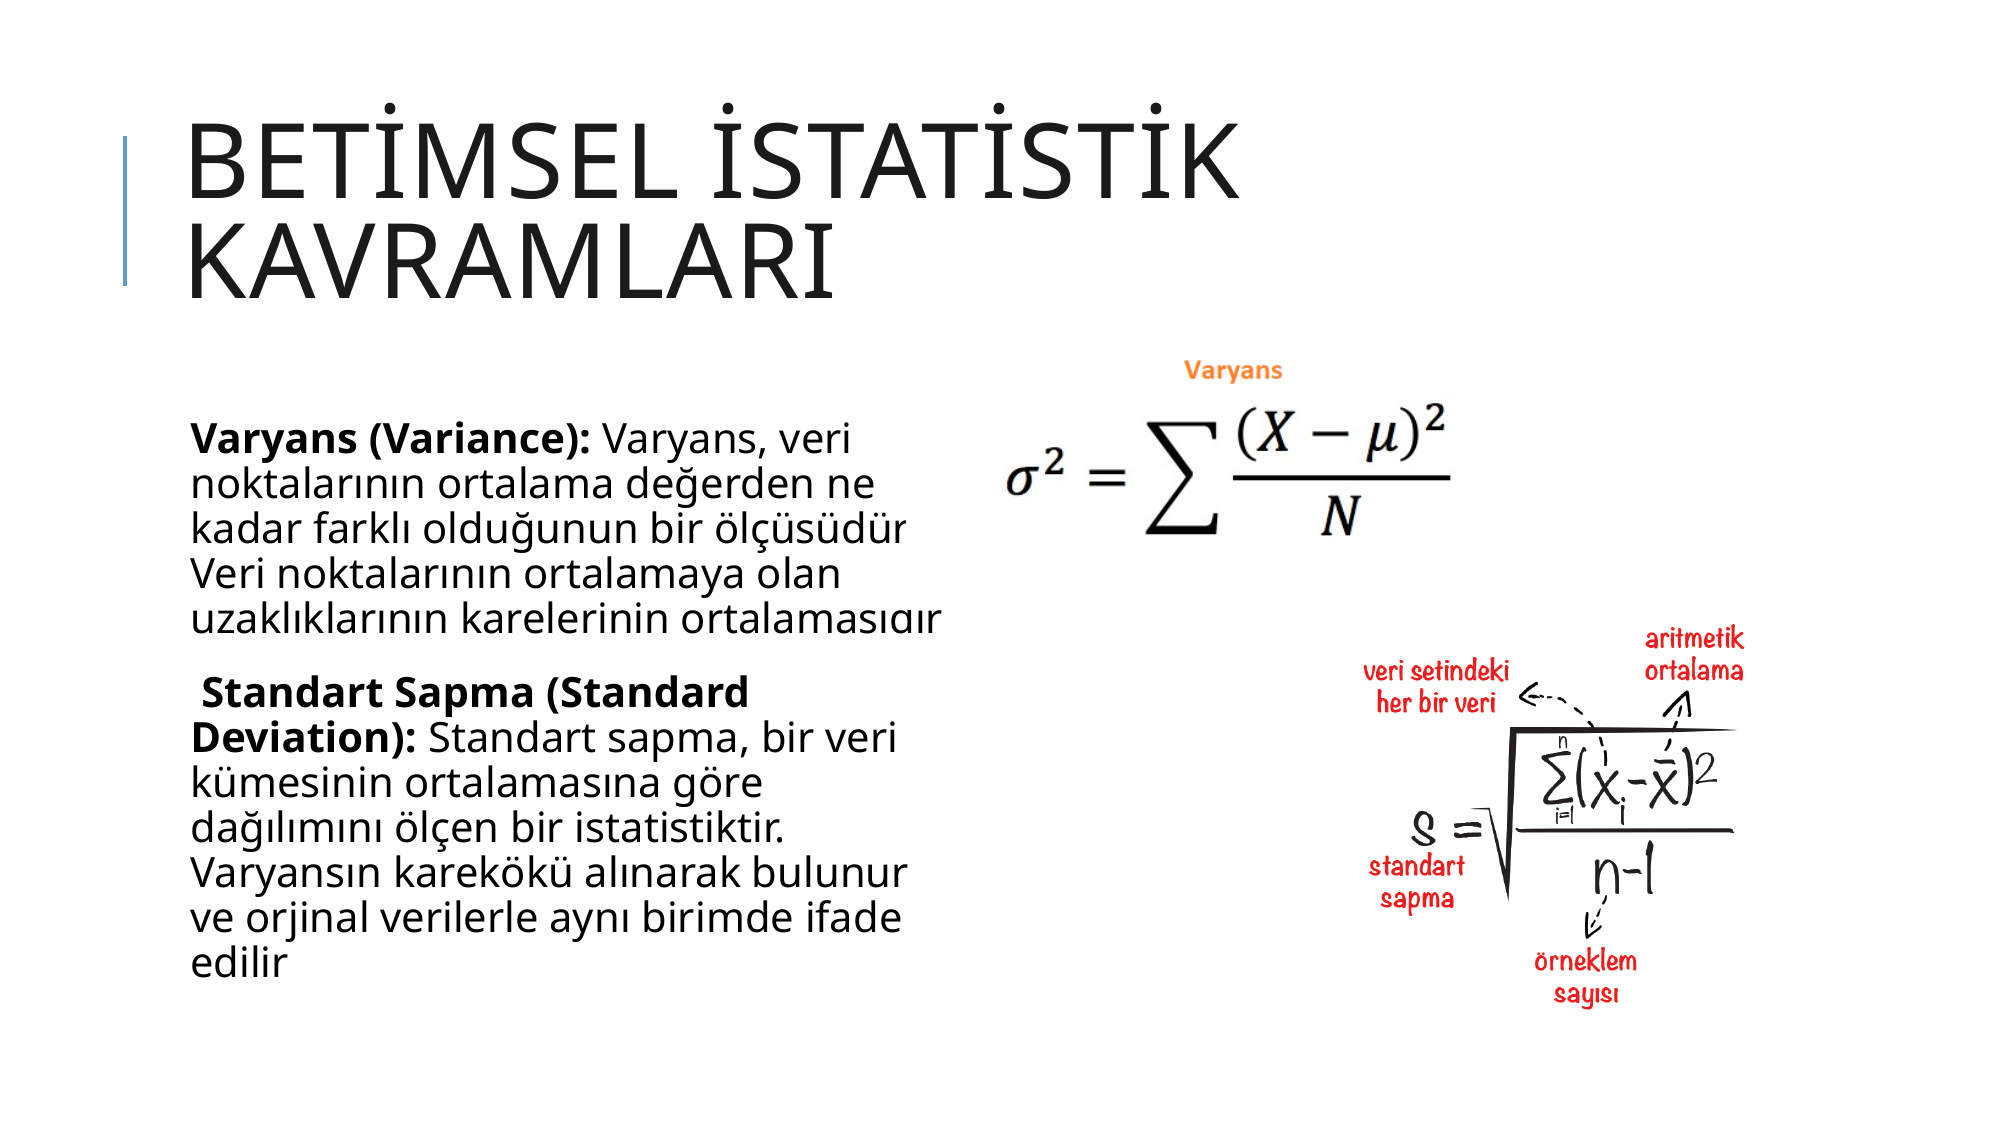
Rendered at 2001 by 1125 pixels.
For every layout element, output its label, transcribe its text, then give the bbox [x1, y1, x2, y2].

title Betimsel İstatistik Kavramları [168, 96, 1763, 342]
picture [906, 341, 1763, 1027]
list Varyans (Variance): Varyans, veri noktalarının ortalama değerden ne kadar farklı olduğunun bir ölçüsüdür. Veri noktalarının ortalamaya olan uzaklıklarının karelerinin ortalamasıdır Standart Sapma (Standard Deviation): Standart sapma, bir veri kümesinin ortalamasına göre dağılımını ölçen bir istatistiktir. Varyansın karekökü alınarak bulunur ve orjinal verilerle aynı birimde ifade edilir [168, 410, 955, 1000]
